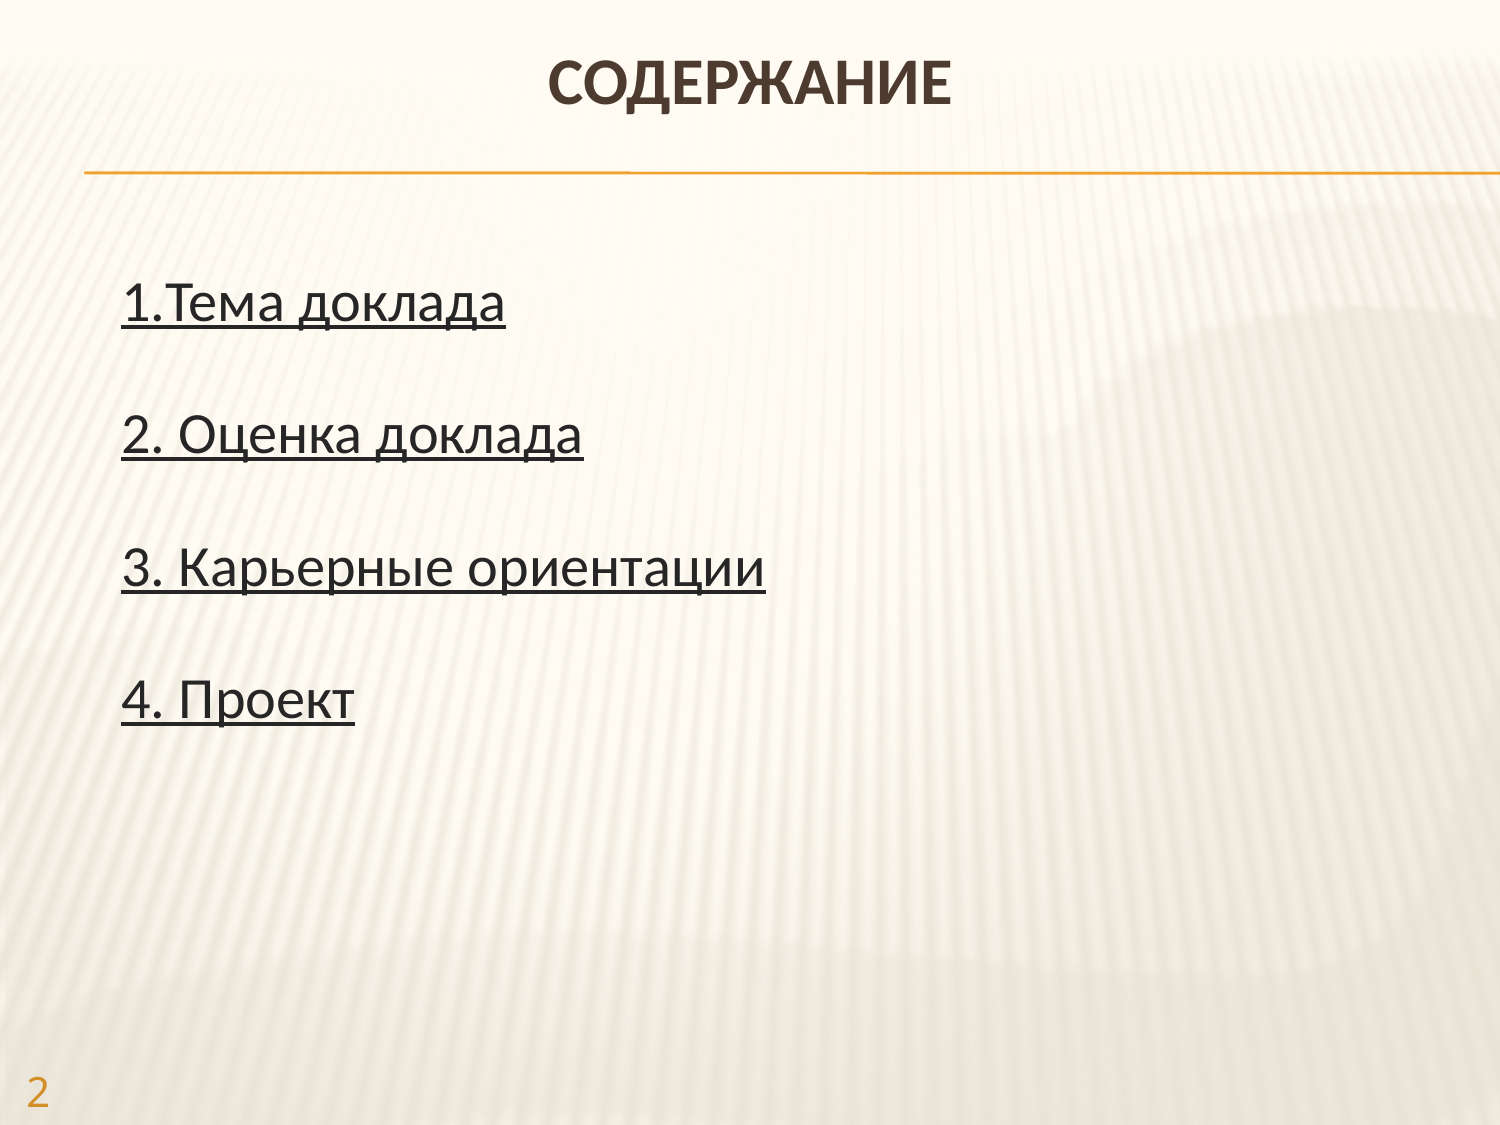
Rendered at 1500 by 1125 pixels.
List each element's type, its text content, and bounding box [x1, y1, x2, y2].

text_box СОДЕРЖАНИЕ [41, 30, 1461, 126]
list 1. Тема доклада 2. Оценка доклада 3. Карьерные ориентации 4. Проект [50, 255, 1475, 1071]
slide_number 2 [0, 1058, 65, 1125]
